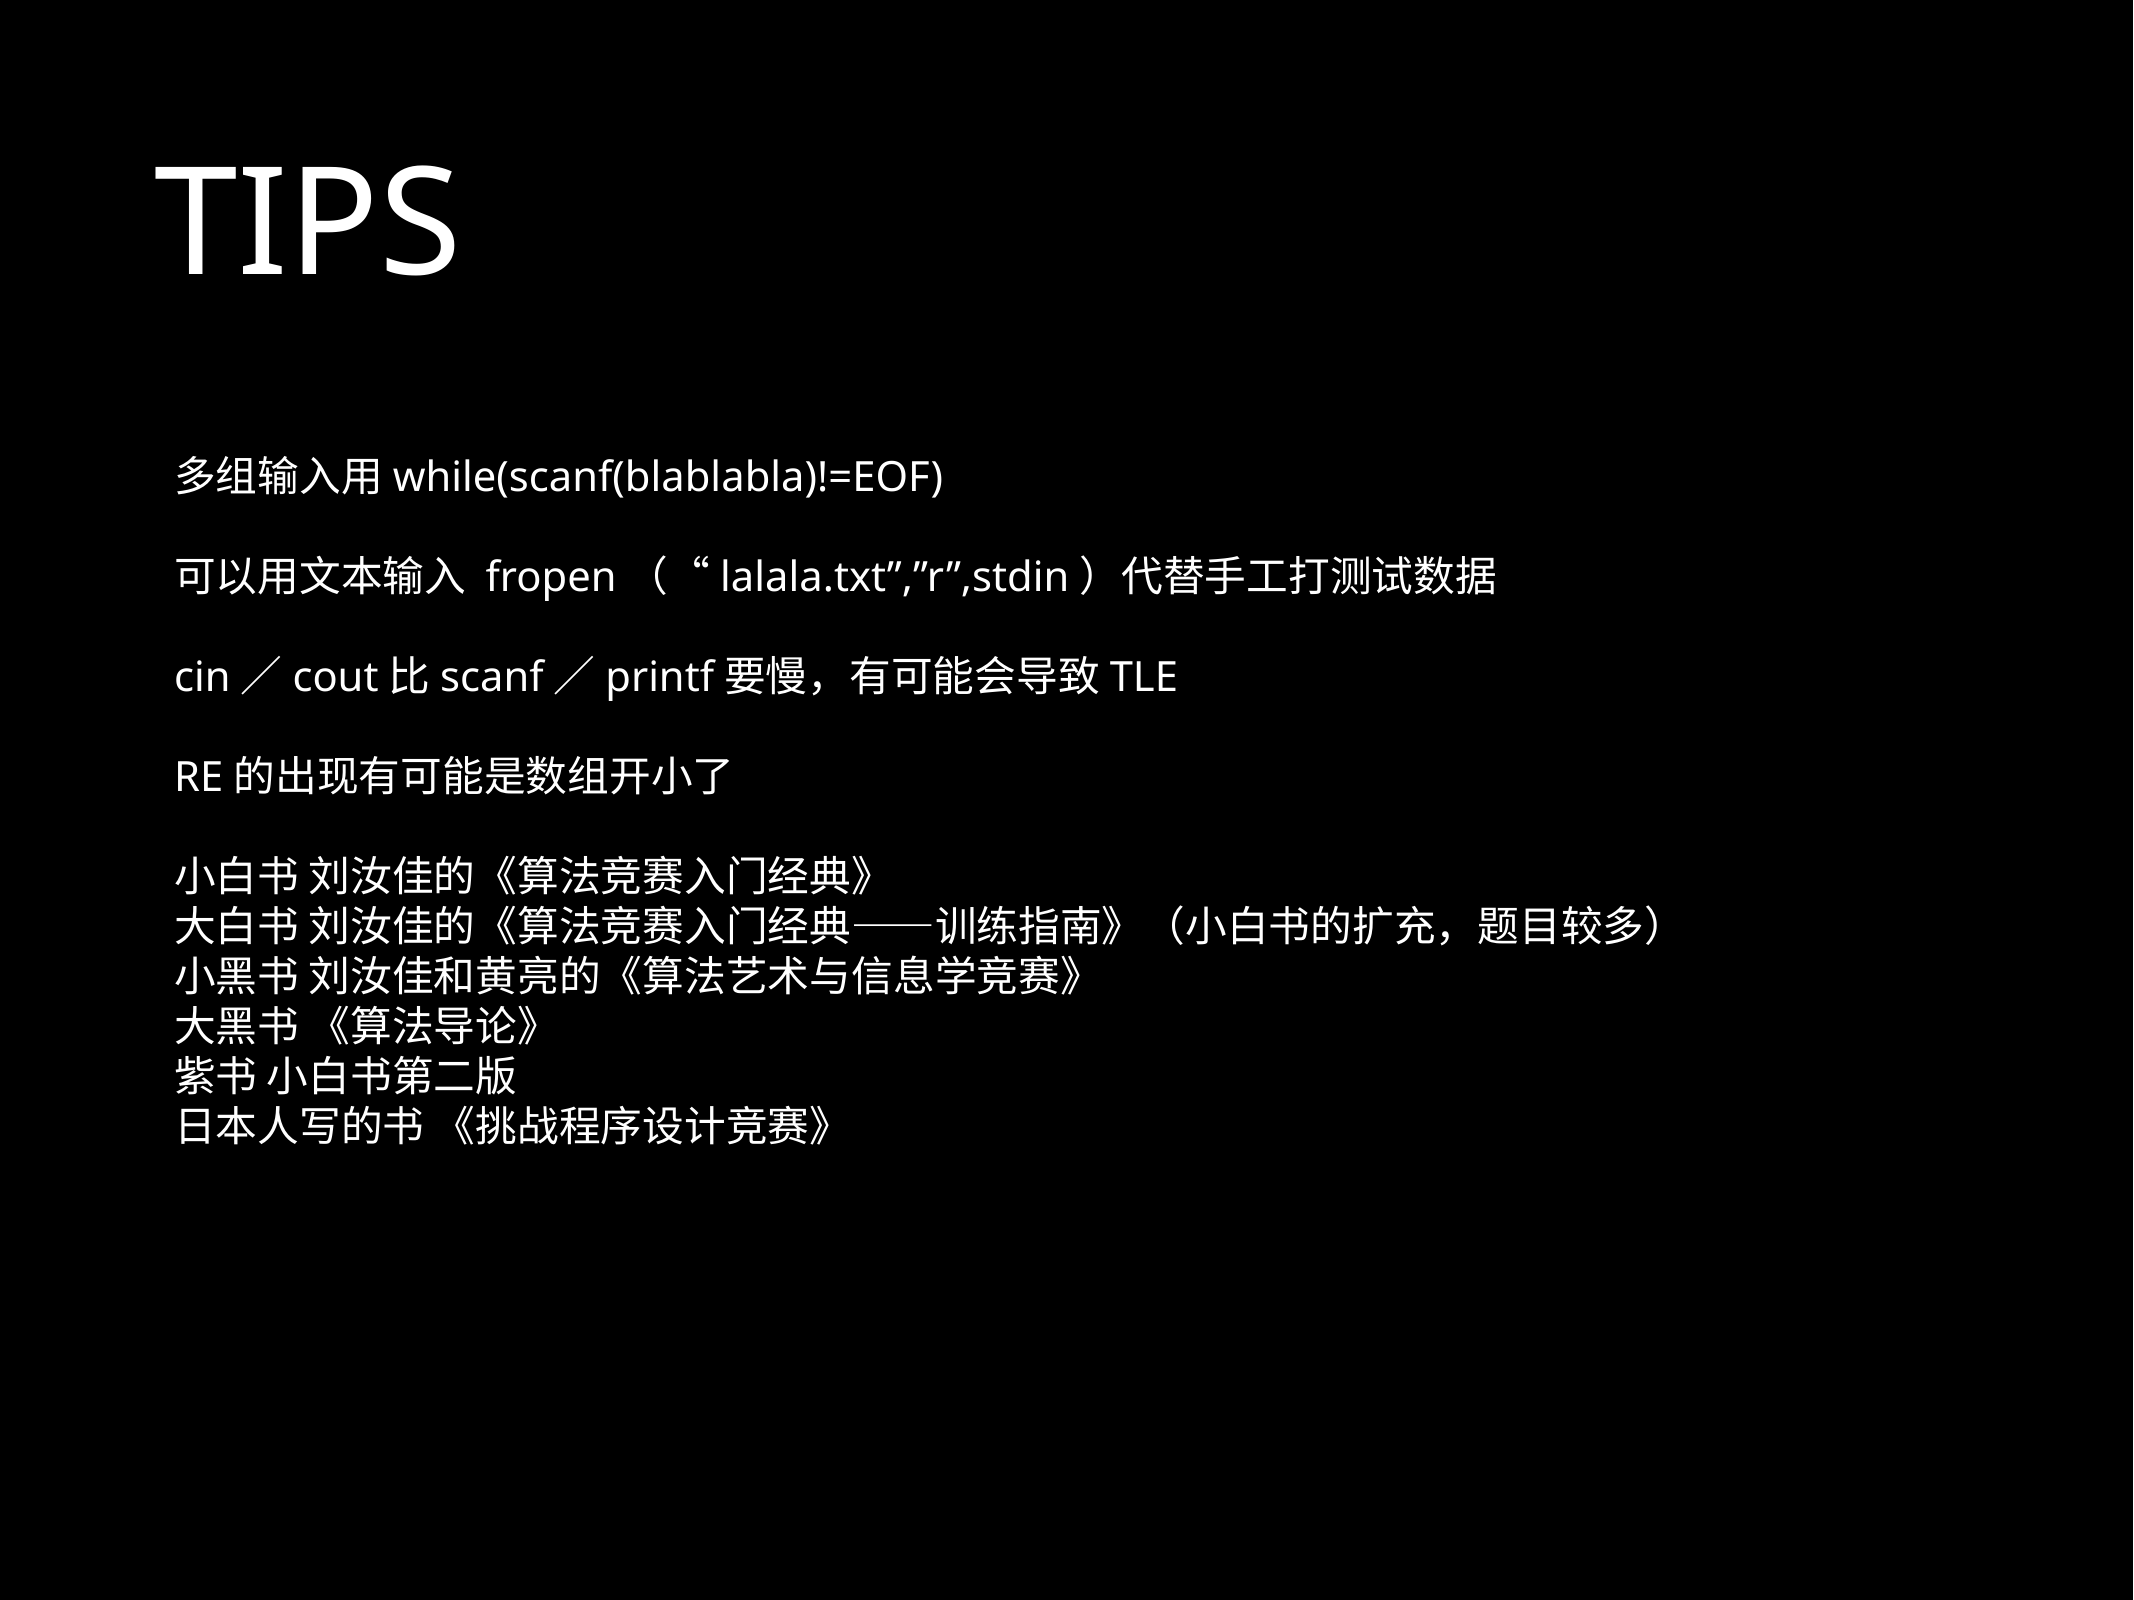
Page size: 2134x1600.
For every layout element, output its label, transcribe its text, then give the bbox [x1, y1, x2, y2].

text_box 多组输入用while(scanf(blablabla)!=EOF) 可以用文本输入 fropen（“lalala.txt”,”r”,stdin）代替手工打测试数据 cin／cout比scanf／printf要慢，有可能会导致TLE RE的出现有可能是数组开小了 小白书 刘汝佳的《算法竞赛入门经典》 大白书 刘汝佳的《算法竞赛入门经典——训练指南》（小白书的扩充，题目较多） 小黑书 刘汝佳和黄亮的《算法艺术与信息学竞赛》 大黑书 《算法导论》 紫书 小白书第二版 日本人写的书 《挑战程序设计竞赛》 [165, 441, 1695, 1159]
title tips [145, 135, 2063, 502]
